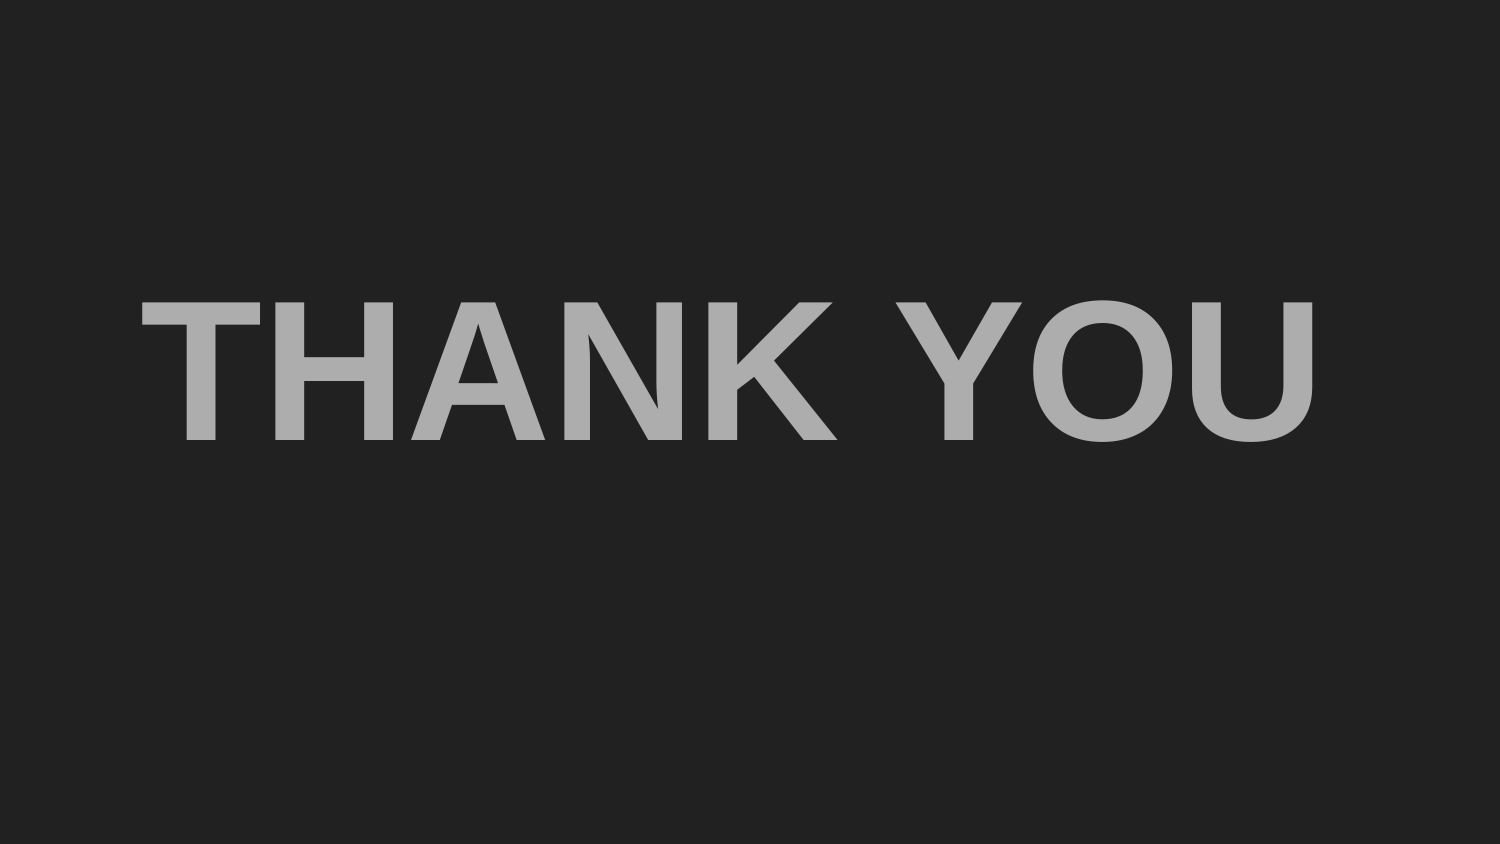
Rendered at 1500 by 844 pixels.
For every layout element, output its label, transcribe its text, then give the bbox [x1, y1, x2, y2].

list THANK YOU [51, 189, 1449, 750]
